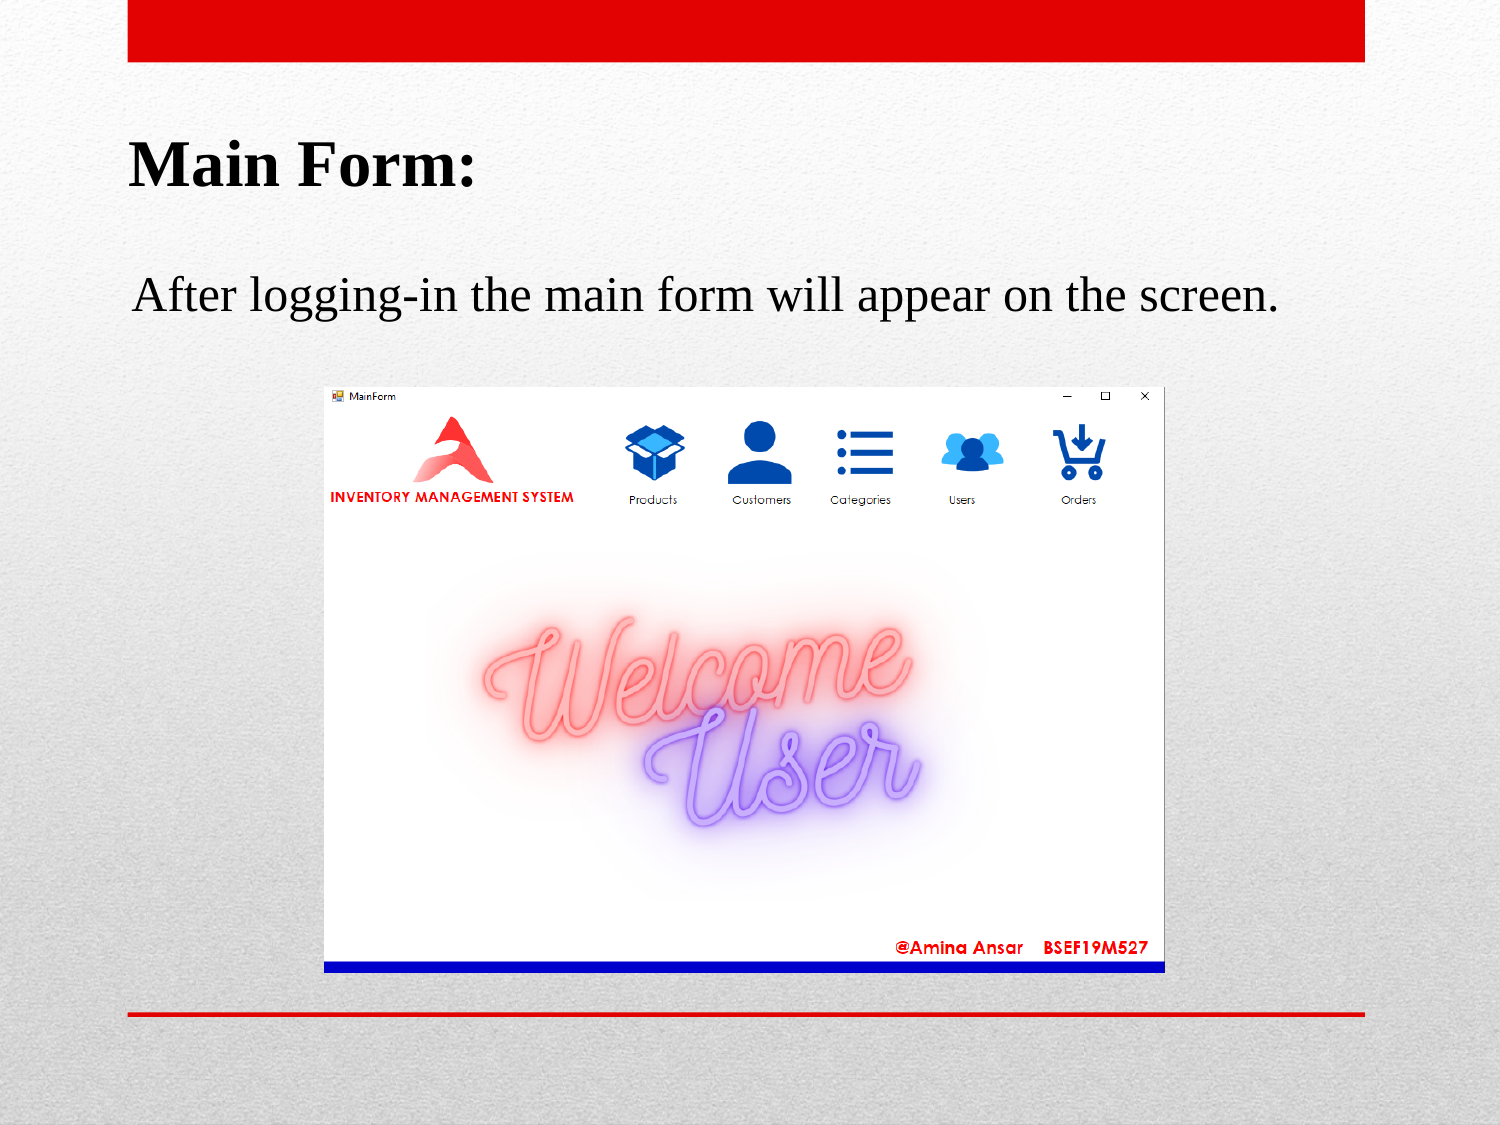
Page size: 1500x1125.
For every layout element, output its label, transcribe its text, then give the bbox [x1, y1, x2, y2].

text_box After logging-in the main form will appear on the screen. [116, 254, 1308, 330]
text_box Main Form: [114, 112, 495, 208]
picture [324, 386, 1166, 974]
